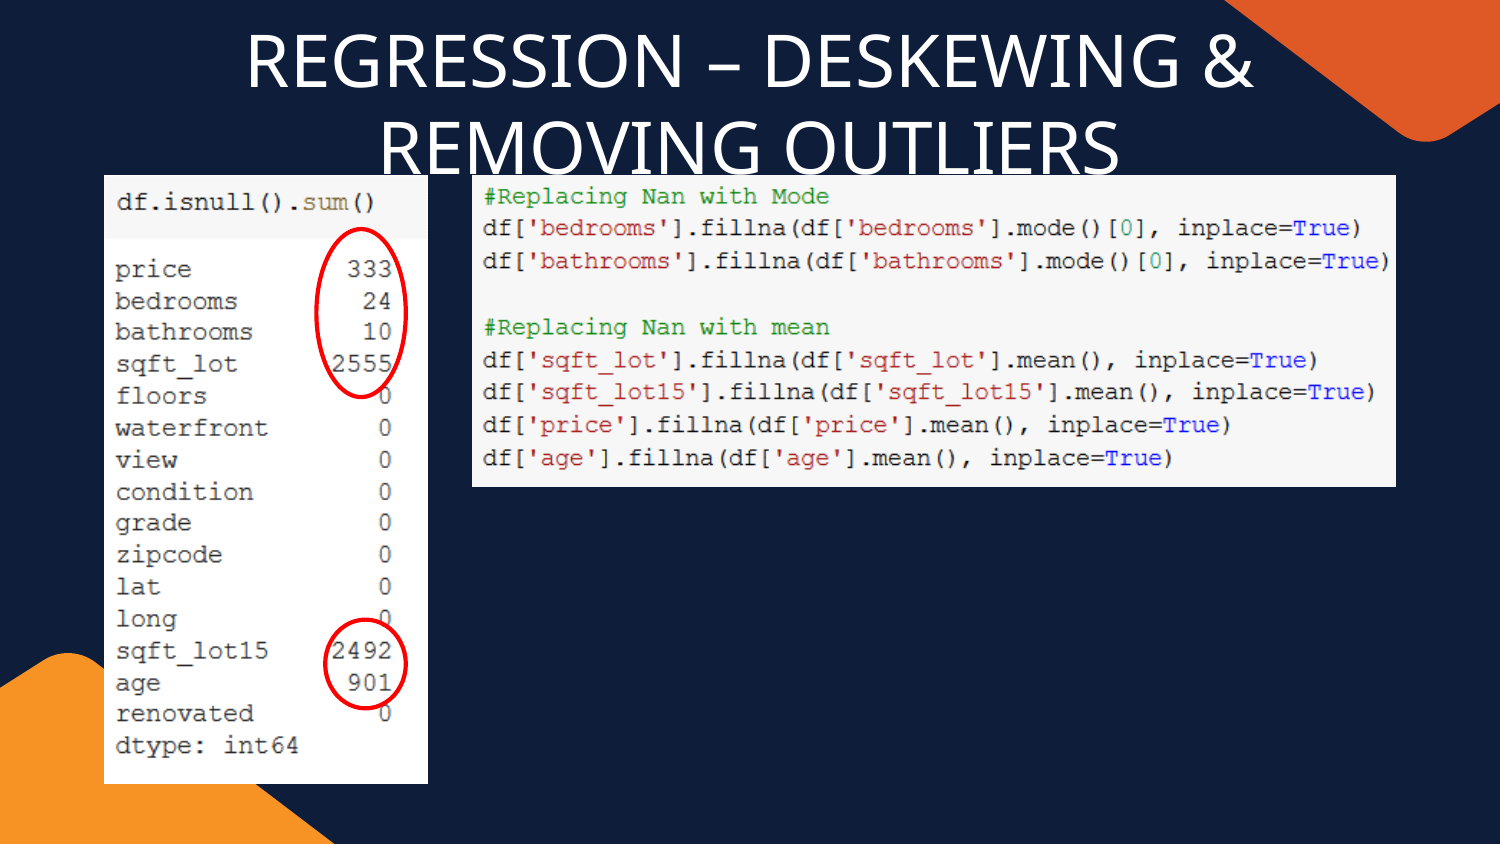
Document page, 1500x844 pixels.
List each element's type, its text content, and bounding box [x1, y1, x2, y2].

picture [472, 175, 1396, 487]
picture [104, 175, 428, 784]
text_box REGRESSION – DESKEWING & REMOVING OUTLIERS [48, 60, 1452, 143]
